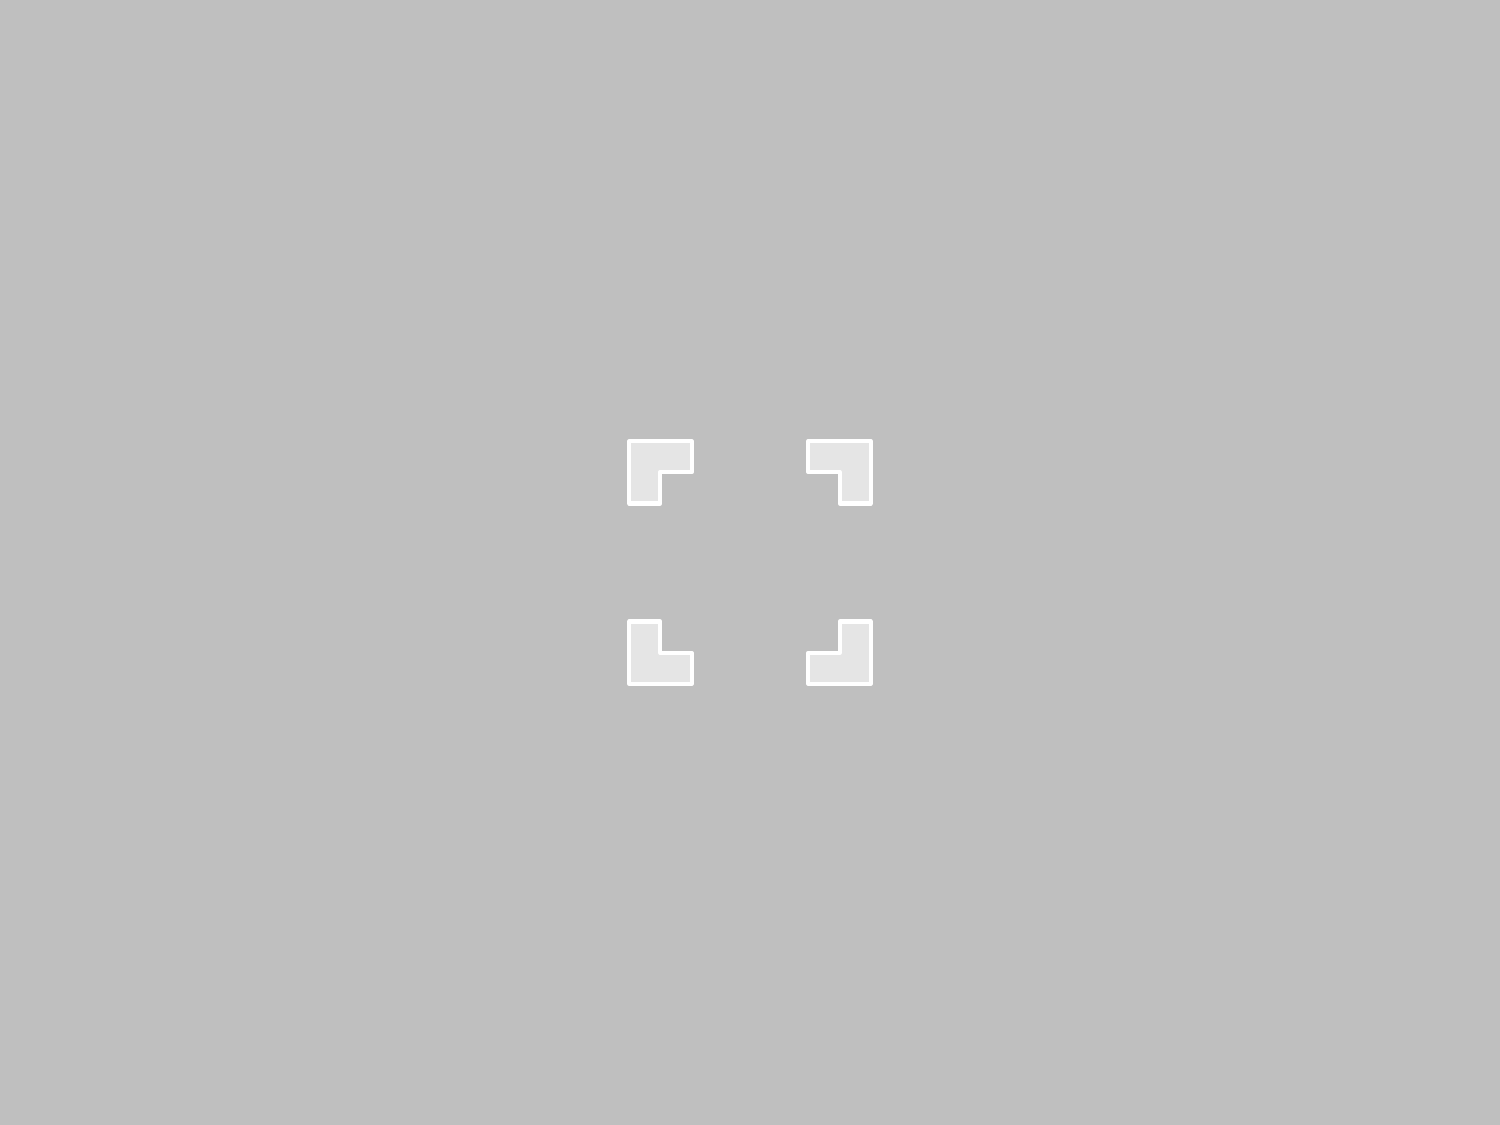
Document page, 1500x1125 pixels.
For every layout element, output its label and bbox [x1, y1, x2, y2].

text_box [806, 439, 873, 506]
text_box [806, 619, 873, 686]
text_box [627, 439, 694, 506]
text_box [627, 619, 694, 686]
